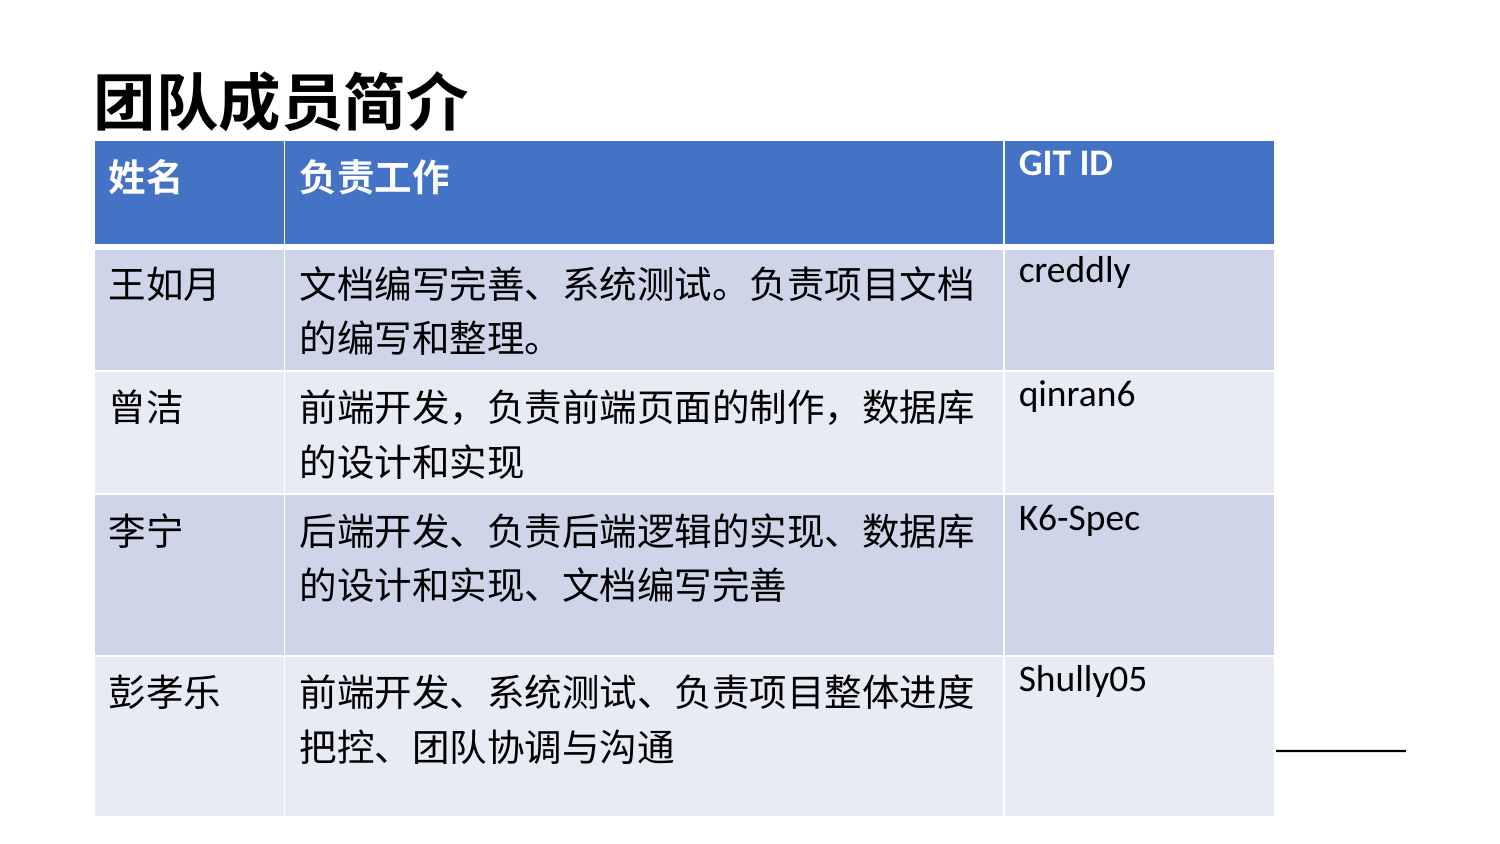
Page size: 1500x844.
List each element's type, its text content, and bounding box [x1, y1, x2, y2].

table_header 姓名 [95, 141, 284, 244]
table_header 负责工作 [285, 141, 1003, 244]
table_cell 前端开发、系统测试、负责项目整体进度把控、团队协调与沟通 [285, 657, 1003, 816]
table_cell Shully05 [1005, 657, 1274, 816]
table_header GIT ID [1005, 141, 1274, 244]
table_cell 文档编写完善、系统测试。负责项目文档的编写和整理。 [285, 250, 1003, 370]
table_cell K6-Spec [1005, 495, 1274, 655]
table_cell 彭孝乐 [95, 657, 284, 816]
table_cell qinran6 [1005, 372, 1274, 493]
table_cell creddly [1005, 250, 1274, 370]
table_cell 前端开发，负责前端页面的制作，数据库的设计和实现 [285, 372, 1003, 493]
table_cell 李宁 [95, 495, 284, 655]
text_box 团队成员简介 [93, 93, 875, 139]
table_cell 王如月 [95, 250, 284, 370]
text_box [0, 0, 1500, 815]
table_cell 后端开发、负责后端逻辑的实现、数据库的设计和实现、文档编写完善 [285, 495, 1003, 655]
text_box [1276, 749, 1407, 753]
table_cell 曾洁 [95, 372, 284, 493]
